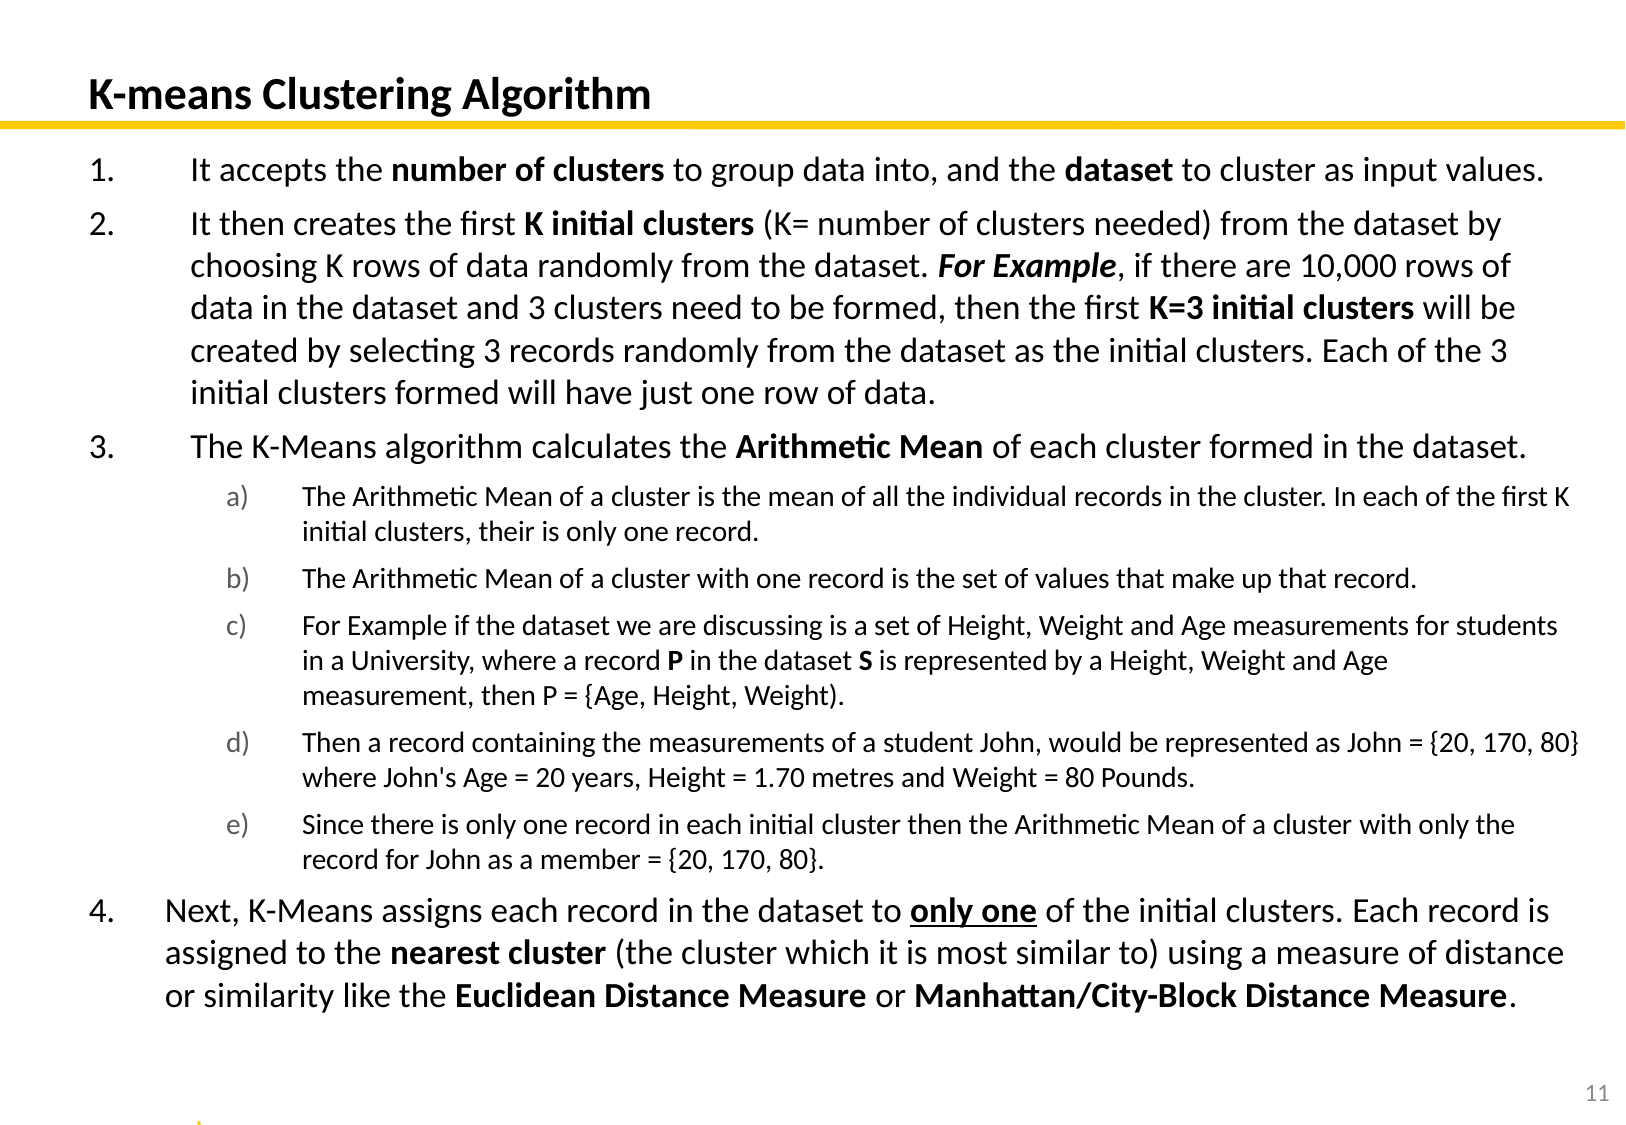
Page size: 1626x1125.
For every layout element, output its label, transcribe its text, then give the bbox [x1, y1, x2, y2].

list It accepts the number of clusters to group data into, and the dataset to cluster as input values. It then creates the first K initial clusters (K= number of clusters needed) from the dataset by choosing K rows of data randomly from the dataset. For Example, if there are 10,000 rows of data in the dataset and 3 clusters need to be formed, then the first K=3 initial clusters will be created by selecting 3 records randomly from the dataset as the initial clusters. Each of the 3 initial clusters formed will have just one row of data. The K-Means algorithm calculates the Arithmetic Mean of each cluster formed in the dataset. The Arithmetic Mean of a cluster is the mean of all the individual records in the cluster. In each of the first K initial clusters, their is only one record. The Arithmetic Mean of a cluster with one record is the set of values that make up that record. For Example if the dataset we are discussing is a set of Height, Weight and Age measurements for students in a University, where a record P in the dataset S is represented by a Height, Weight and Age measurement, then P = {Age, Height, Weight). Then a record containing the measurements of a student John, would be represented as John = {20, 170, 80} where John's Age = 20 years, Height = 1.70 metres and Weight = 80 Pounds. Since there is only one record in each initial cluster then the Arithmetic Mean of a cluster with only the record for John as a member = {20, 170, 80}. Next, K-Means assigns each record in the dataset to only one of the initial clusters. Each record is assigned to the nearest cluster (the cluster which it is most similar to) using a measure of distance or similarity like the Euclidean Distance Measure or Manhattan/City-Block Distance Measure. [81, 138, 1588, 1038]
title K-means Clustering Algorithm [81, 10, 1314, 126]
slide_number 10 [1543, 1061, 1625, 1122]
